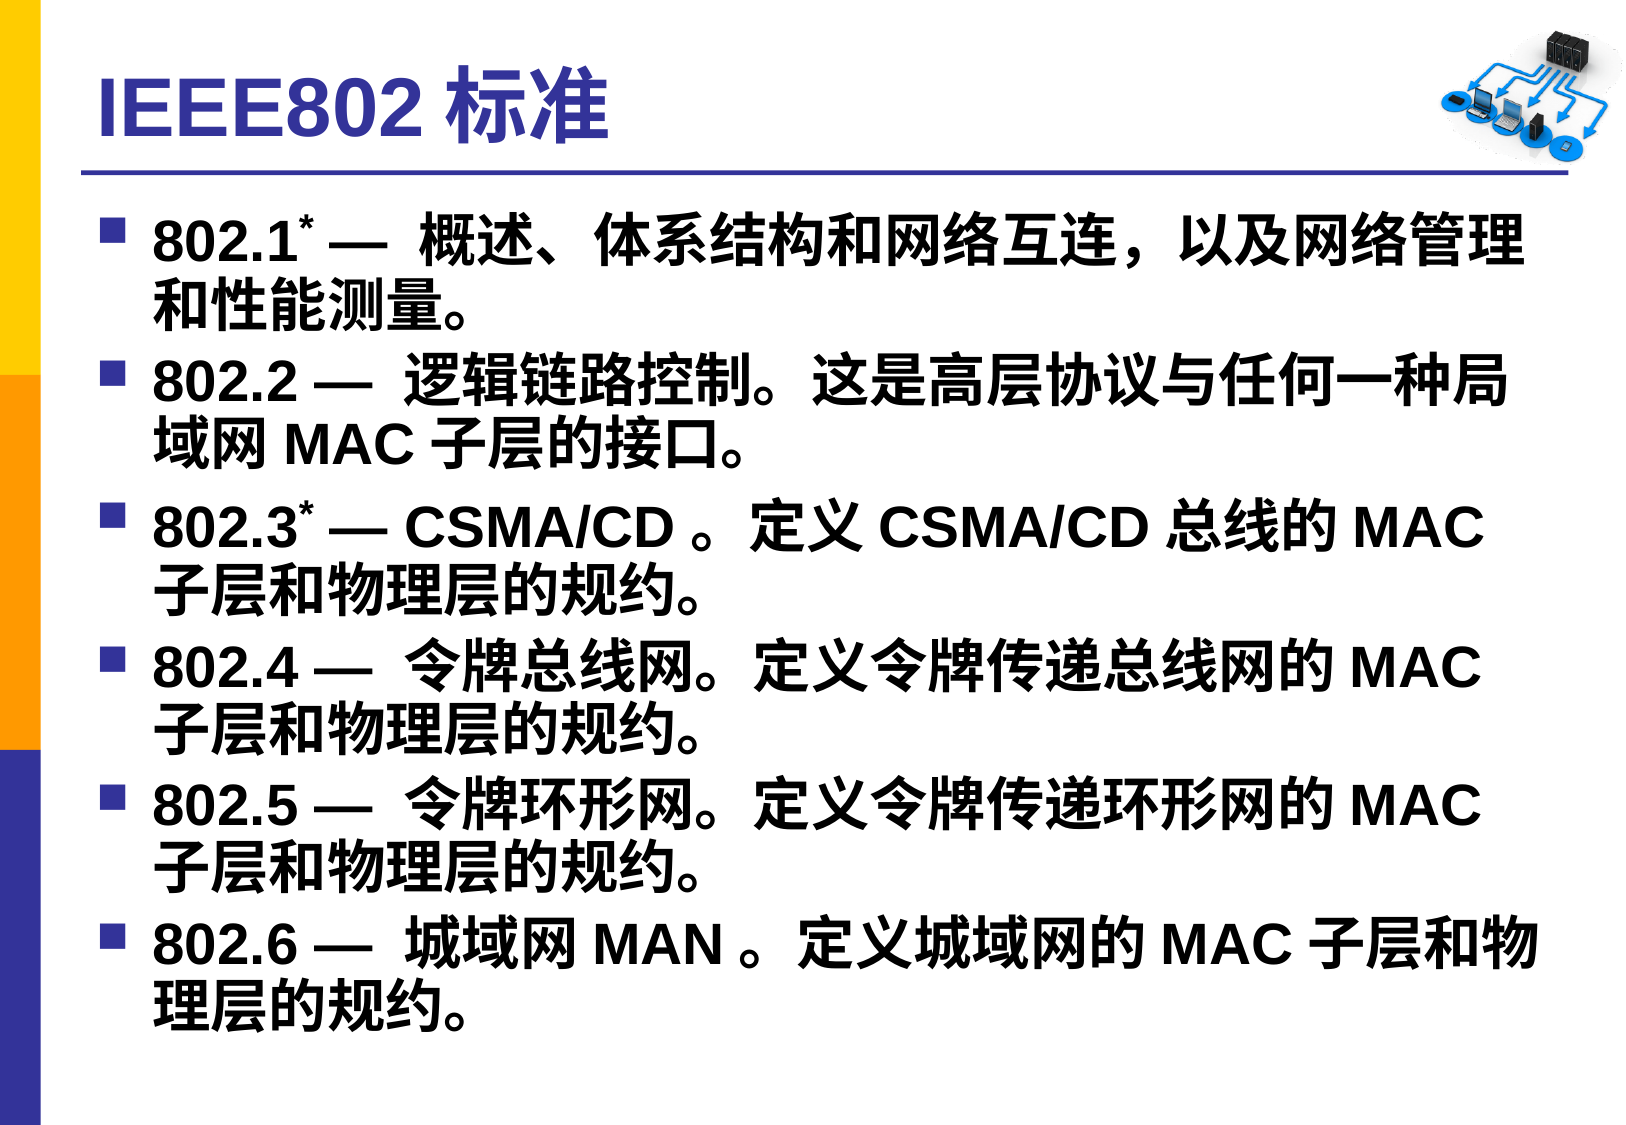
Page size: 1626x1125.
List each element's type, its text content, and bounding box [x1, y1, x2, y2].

title IEEE802标准 [81, 30, 1569, 161]
picture [1438, 30, 1624, 165]
list 802.1* — 概述、体系结构和网络互连，以及网络管理和性能测量。 802.2 — 逻辑链路控制。这是高层协议与任何一种局域网MAC子层的接口。 802.3* — CSMA/CD。定义CSMA/CD总线的MAC子层和物理层的规约。 802.4 — 令牌总线网。定义令牌传递总线网的MAC子层和物理层的规约。 802.5 — 令牌环形网。定义令牌传递环形网的MAC子层和物理层的规约。 802.6 — 城域网MAN。定义城域网的MAC子层和物理层的规约。 [81, 196, 1569, 1006]
